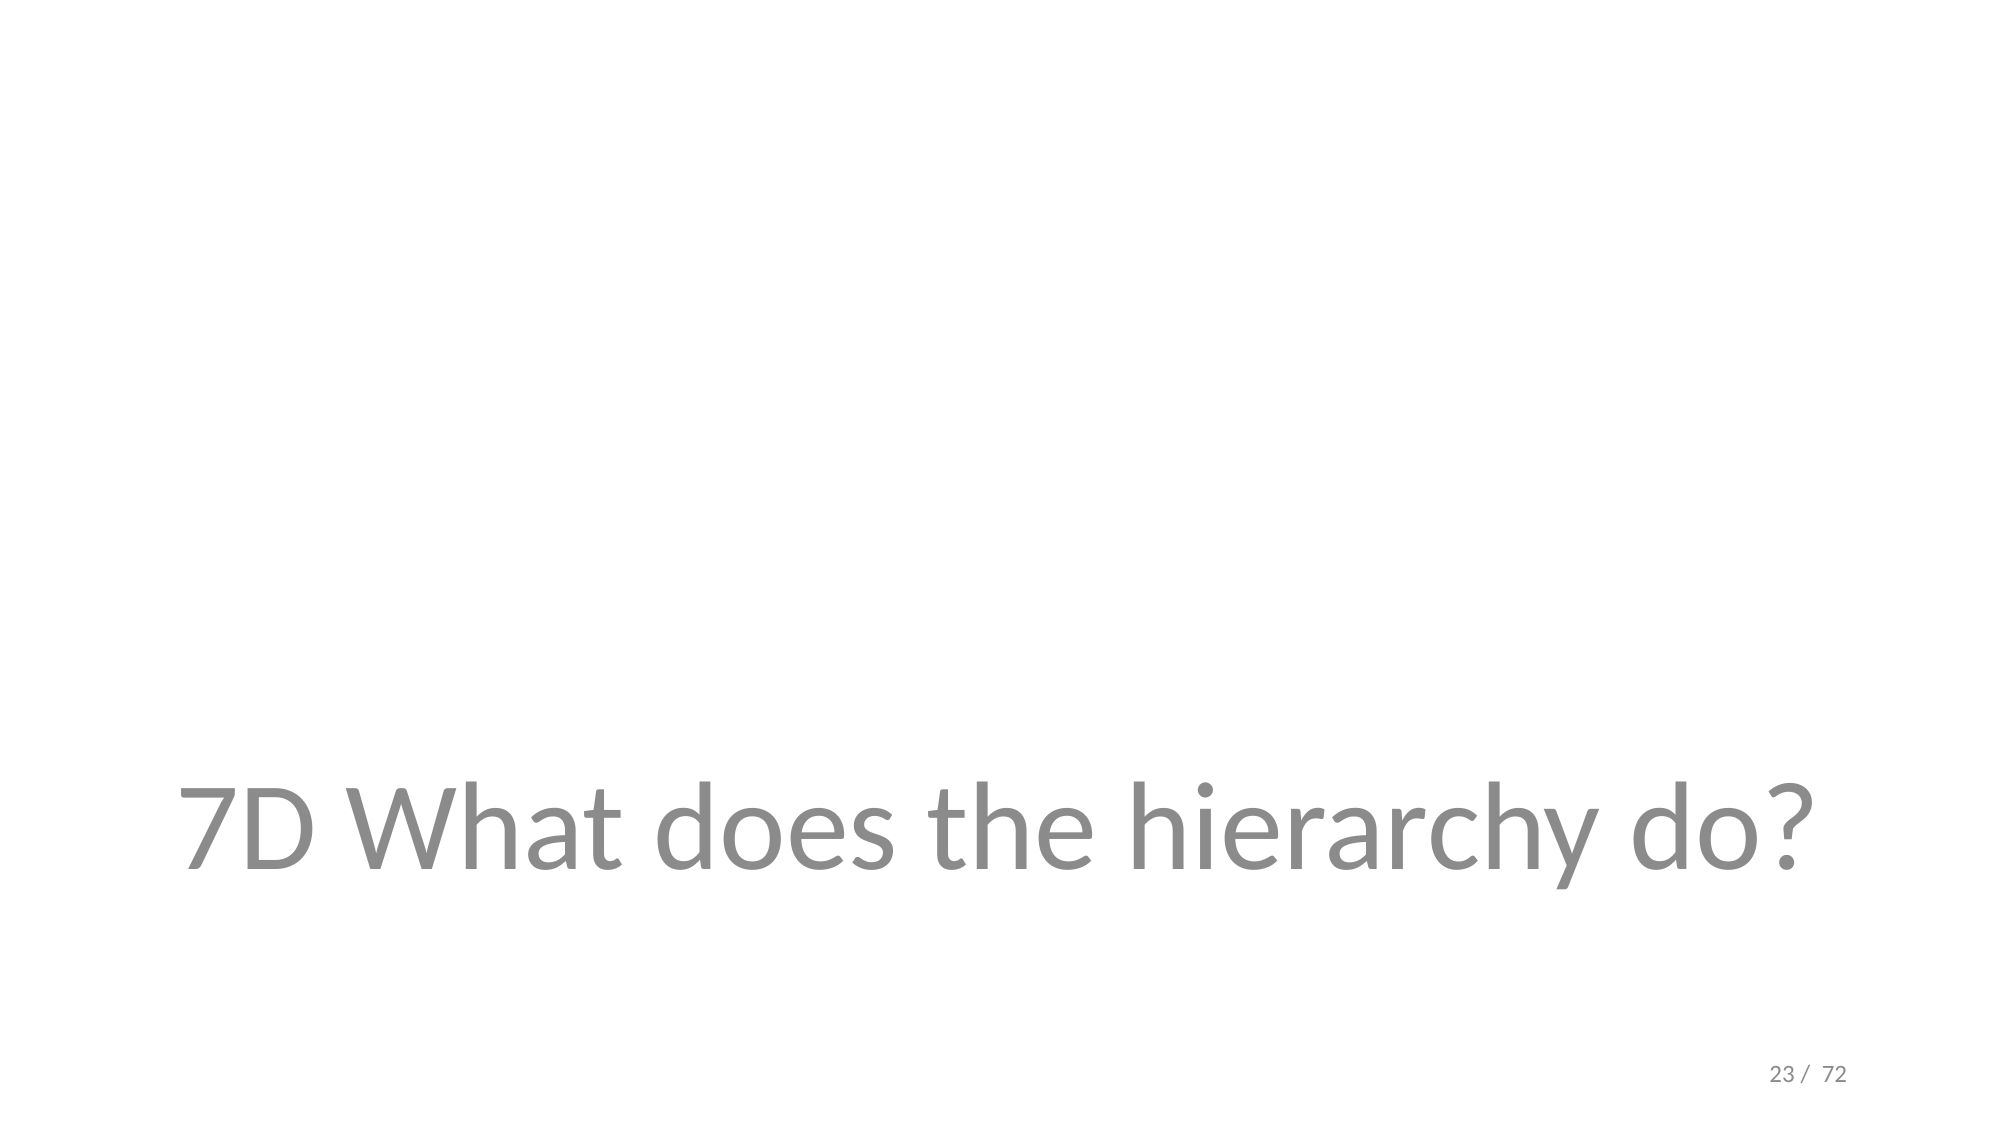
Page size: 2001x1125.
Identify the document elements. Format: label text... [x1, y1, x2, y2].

list 7D What does the hierarchy do? [136, 752, 1862, 999]
slide_number 23 / 72 [1412, 1042, 1863, 1103]
